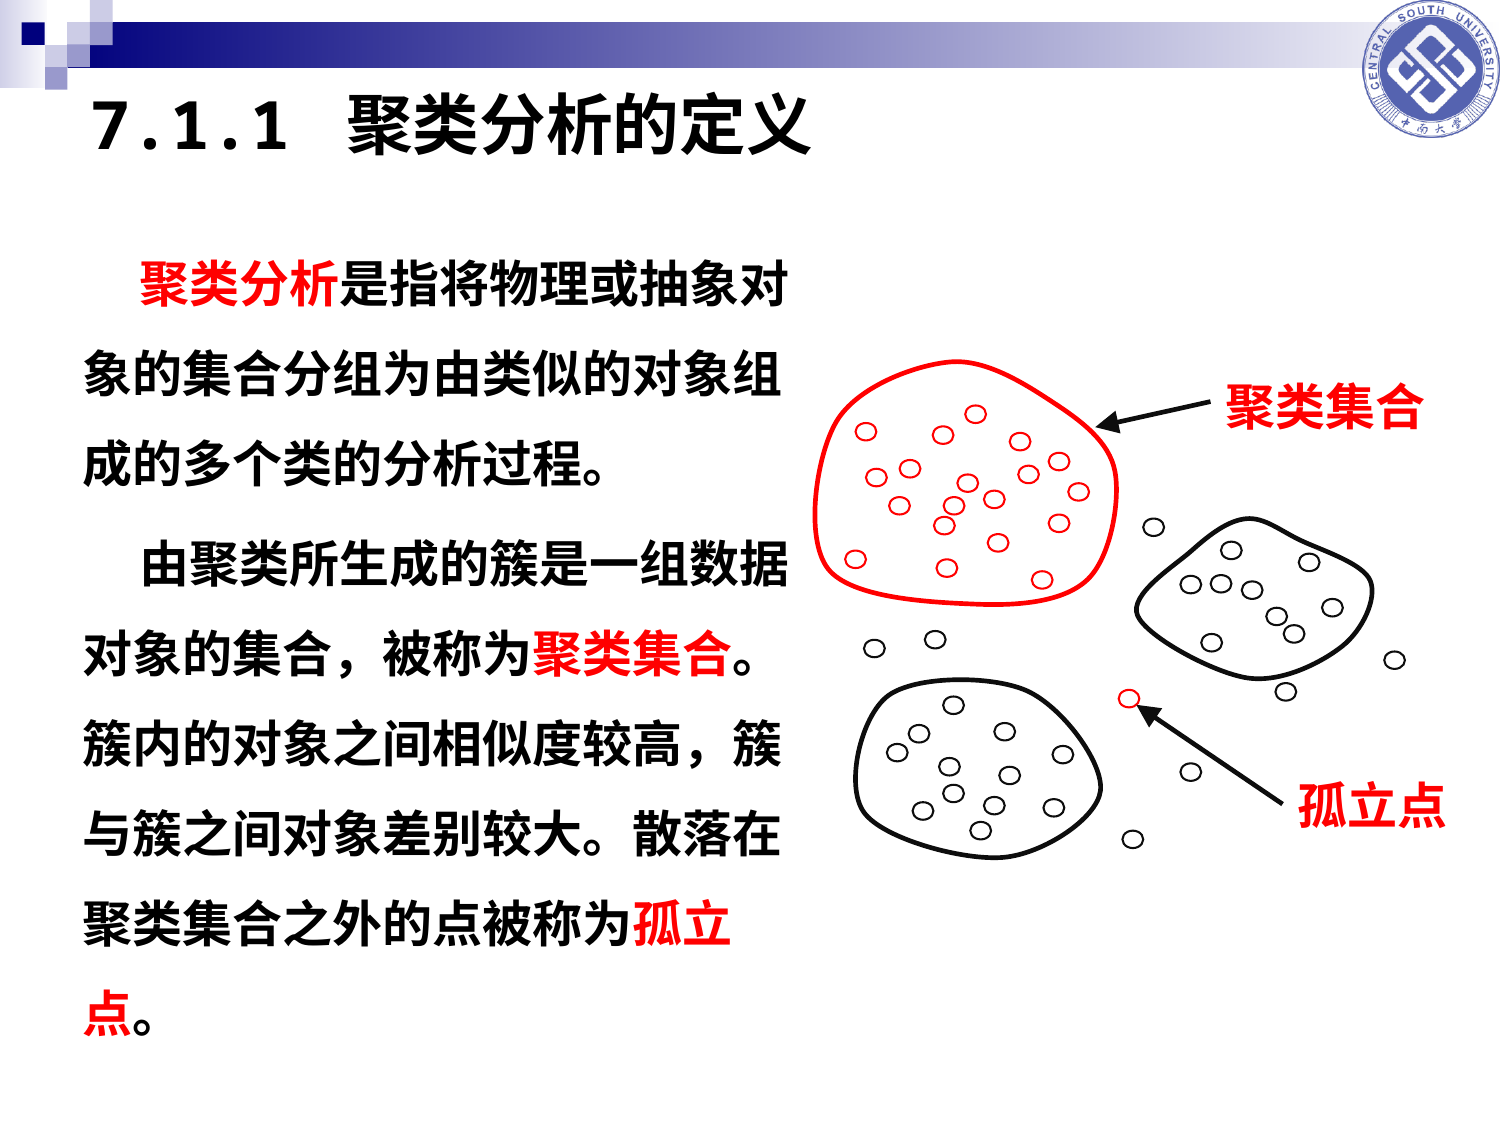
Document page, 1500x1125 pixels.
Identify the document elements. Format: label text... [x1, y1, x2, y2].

list 聚类分析是指将物理或抽象对象的集合分组为由类似的对象组成的多个类的分析过程。 由聚类所生成的簇是一组数据对象的集合，被称为聚类集合。簇内的对象之间相似度较高，簇与簇之间对象差别较大。散落在聚类集合之外的点被称为孤立点。 [67, 214, 813, 1050]
picture [1362, 0, 1500, 138]
title 7.1.1 聚类分析的定义 [75, 75, 1425, 172]
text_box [814, 361, 1500, 858]
